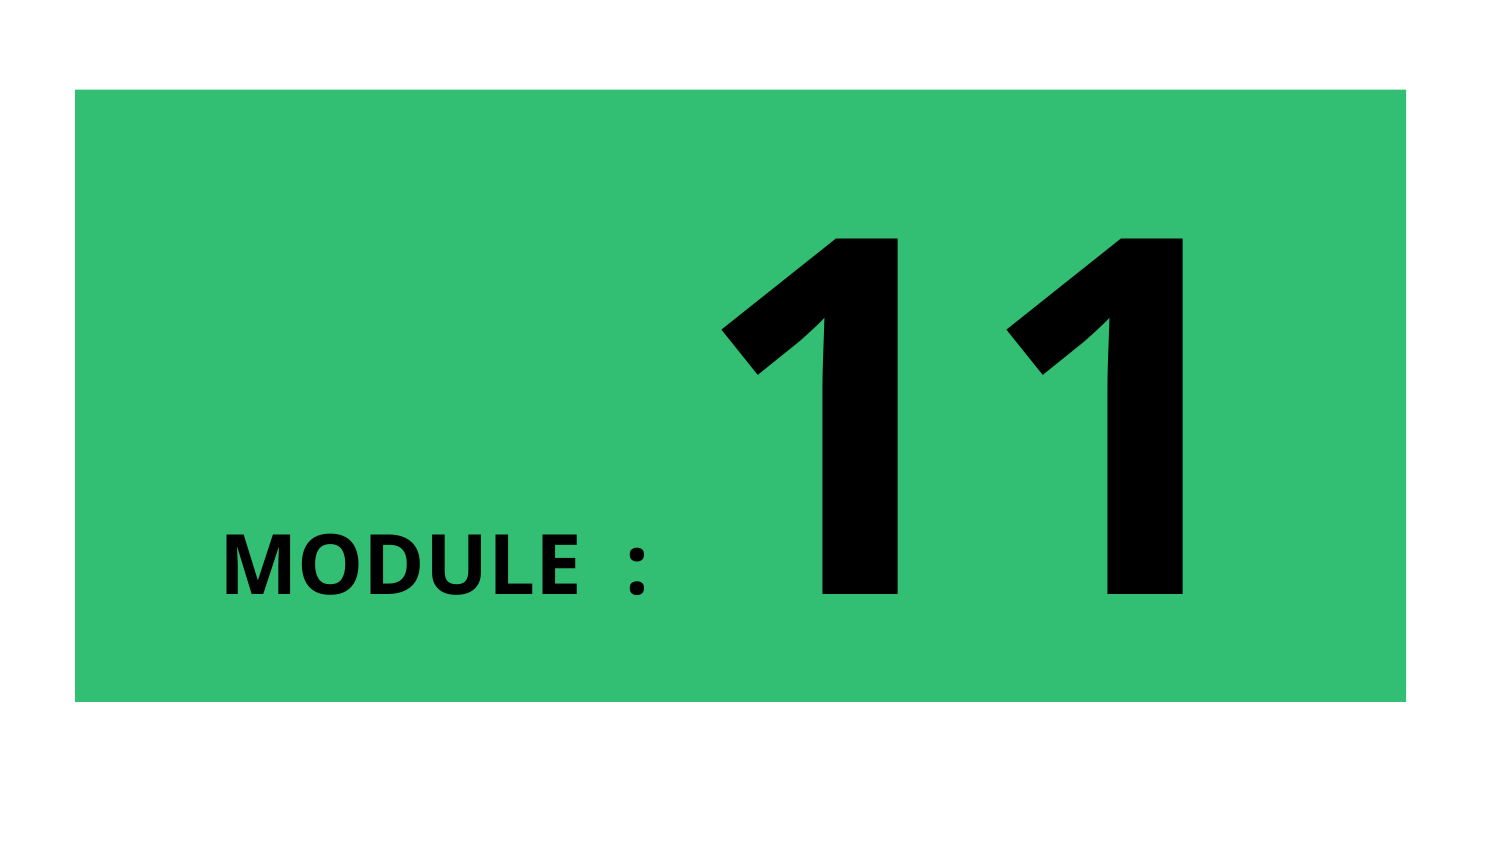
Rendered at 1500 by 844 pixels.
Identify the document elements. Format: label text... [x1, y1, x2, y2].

text_box MODULE : 11 [75, 89, 1407, 702]
